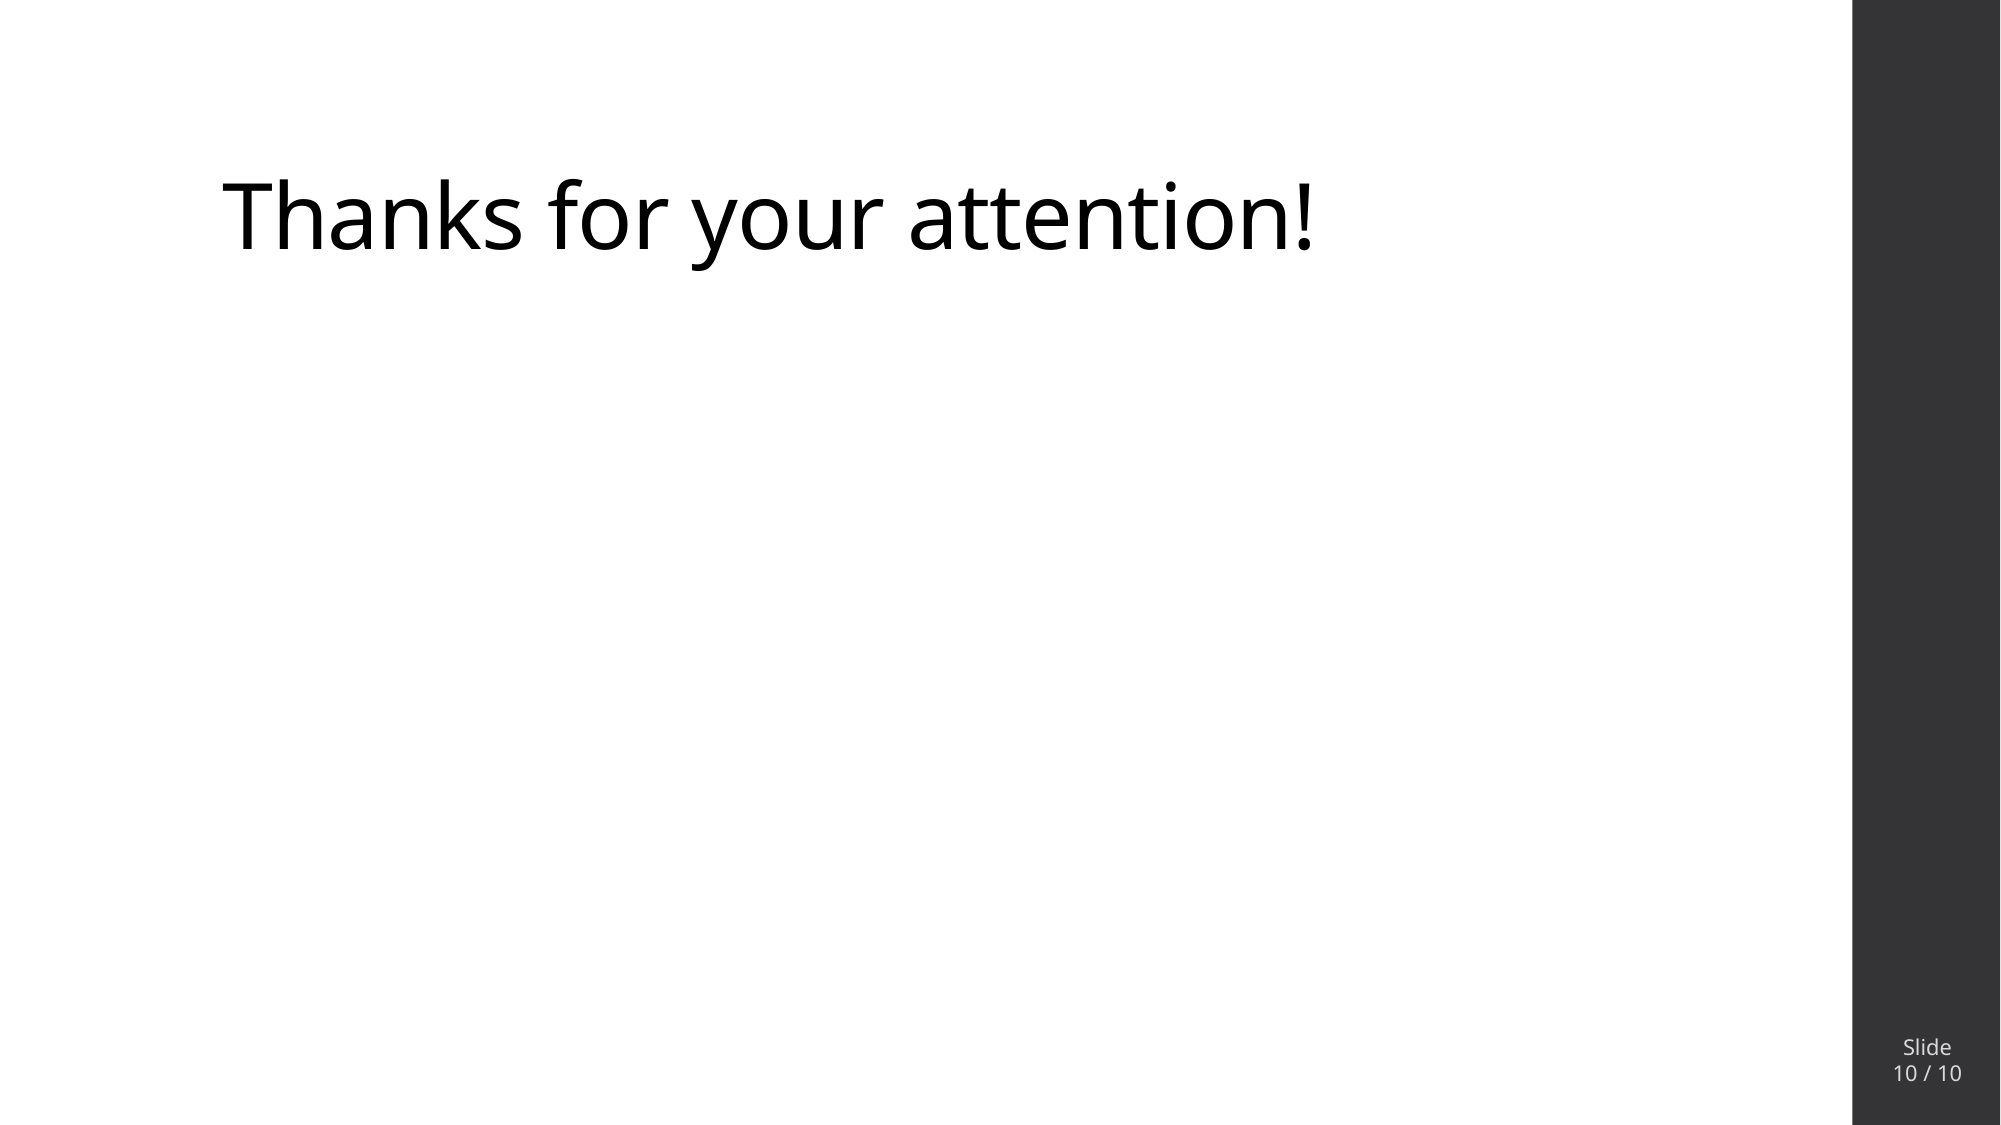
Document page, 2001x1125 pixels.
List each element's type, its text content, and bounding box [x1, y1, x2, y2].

title Thanks for your attention! [206, 60, 1797, 278]
